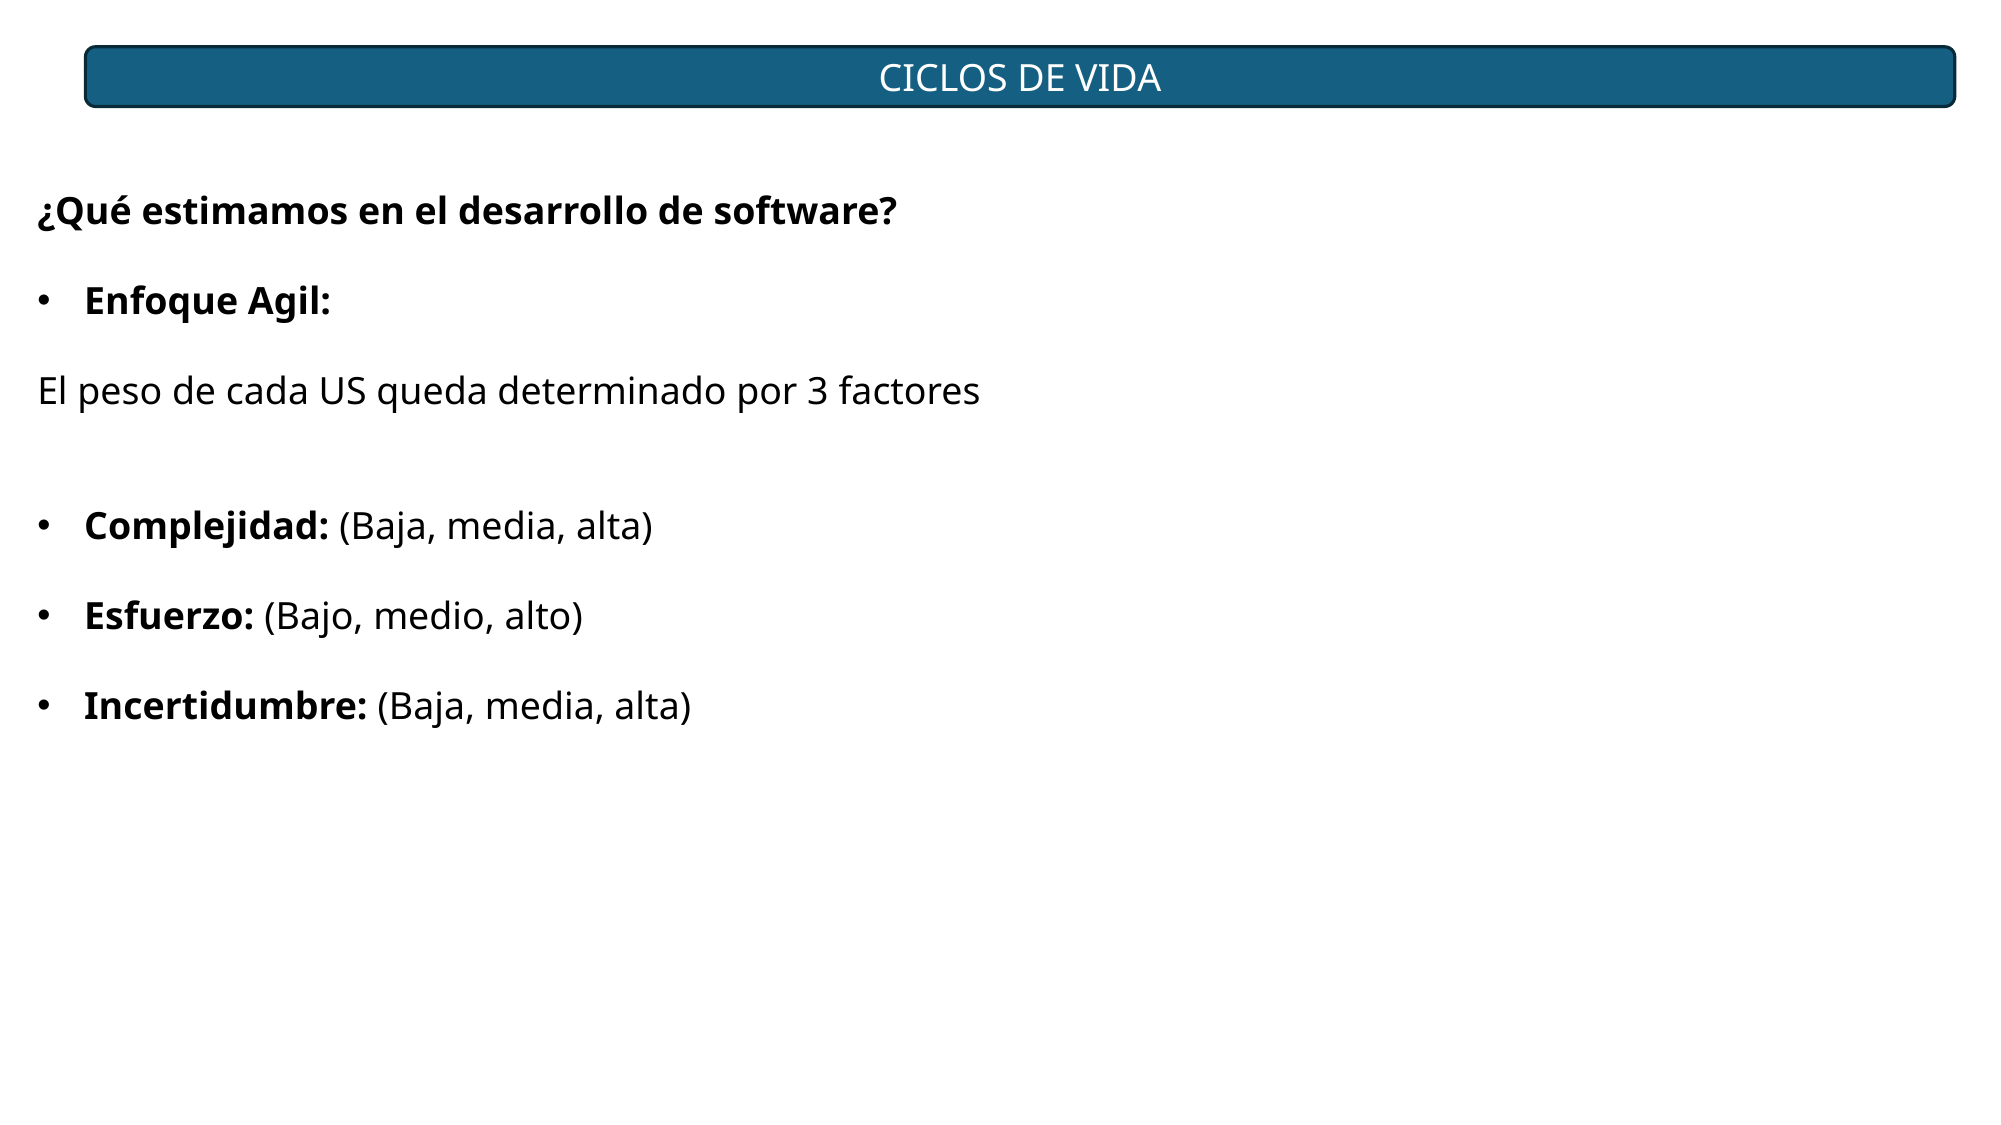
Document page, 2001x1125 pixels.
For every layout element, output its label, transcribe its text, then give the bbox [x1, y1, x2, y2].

text_box ¿Qué estimamos en el desarrollo de software? Enfoque Agil: El peso de cada US queda determinado por 3 factores Complejidad: (Baja, media, alta) Esfuerzo: (Bajo, medio, alto) Incertidumbre: (Baja, media, alta) [22, 179, 1967, 960]
text_box CICLOS DE VIDA [83, 45, 1957, 109]
